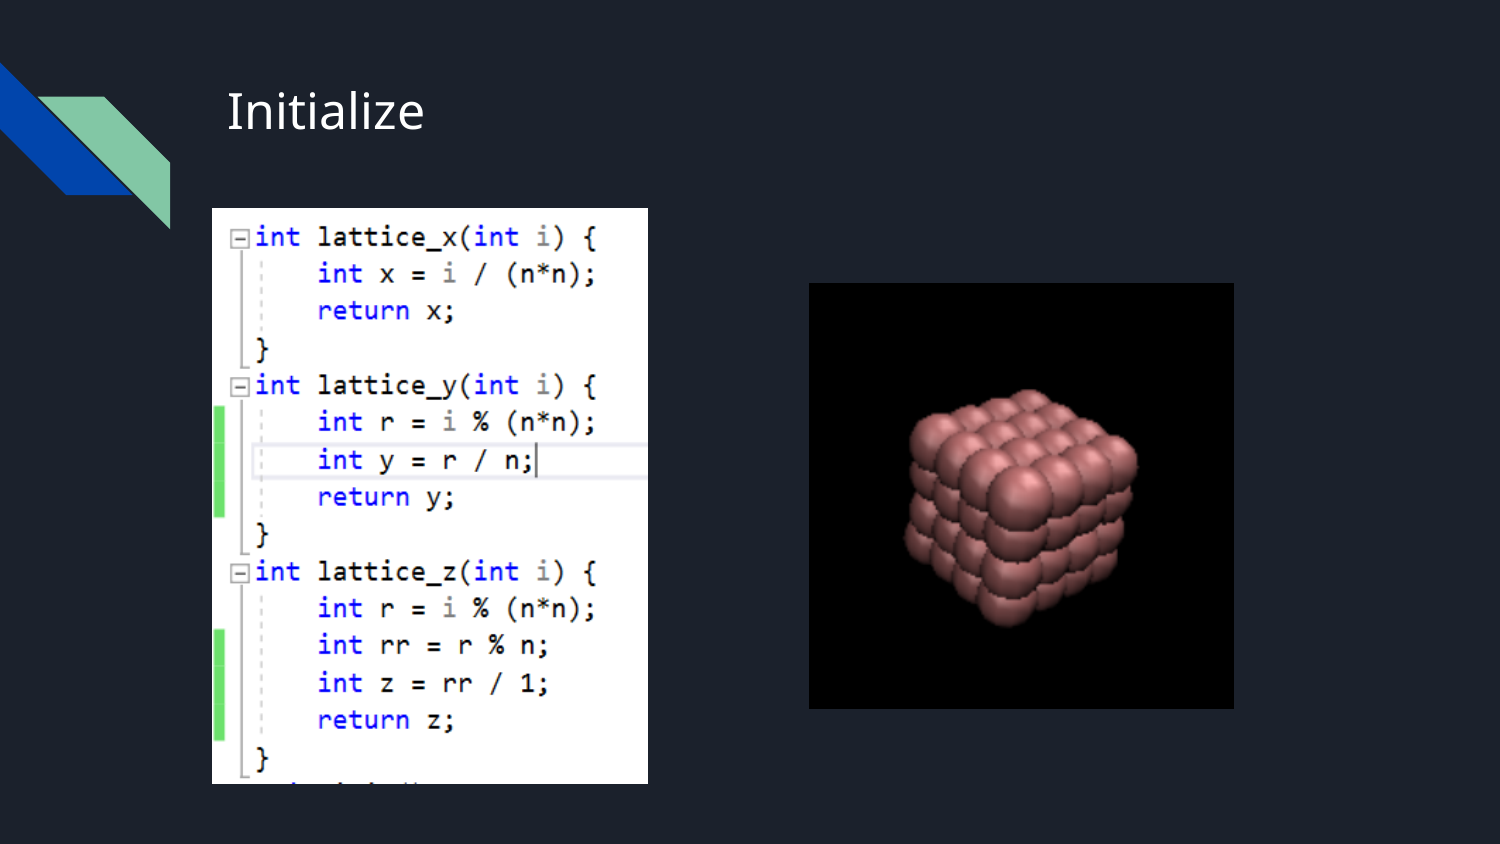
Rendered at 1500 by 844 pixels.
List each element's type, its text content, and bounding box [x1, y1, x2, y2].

picture [212, 208, 649, 784]
picture [809, 283, 1234, 709]
title Initialize [212, 64, 1368, 215]
